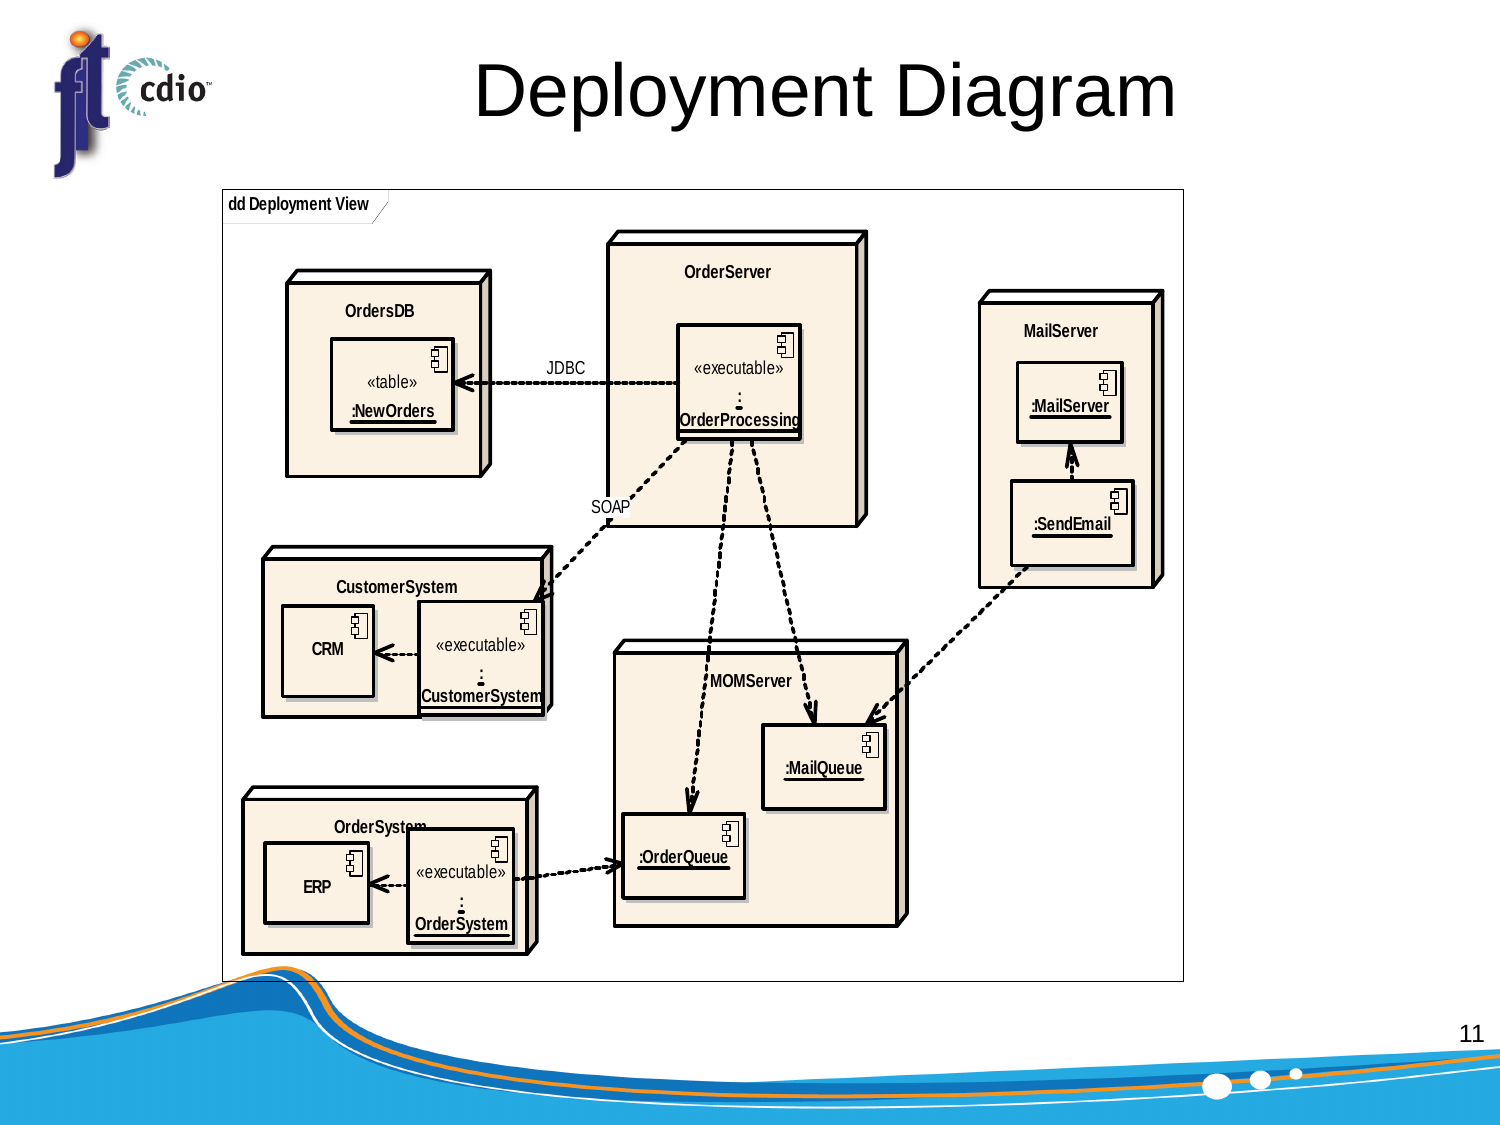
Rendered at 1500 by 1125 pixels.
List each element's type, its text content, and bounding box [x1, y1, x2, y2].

picture [0, 0, 1500, 1125]
title Deployment Diagram [226, 6, 1425, 166]
slide_number 11 [1149, 1002, 1500, 1063]
